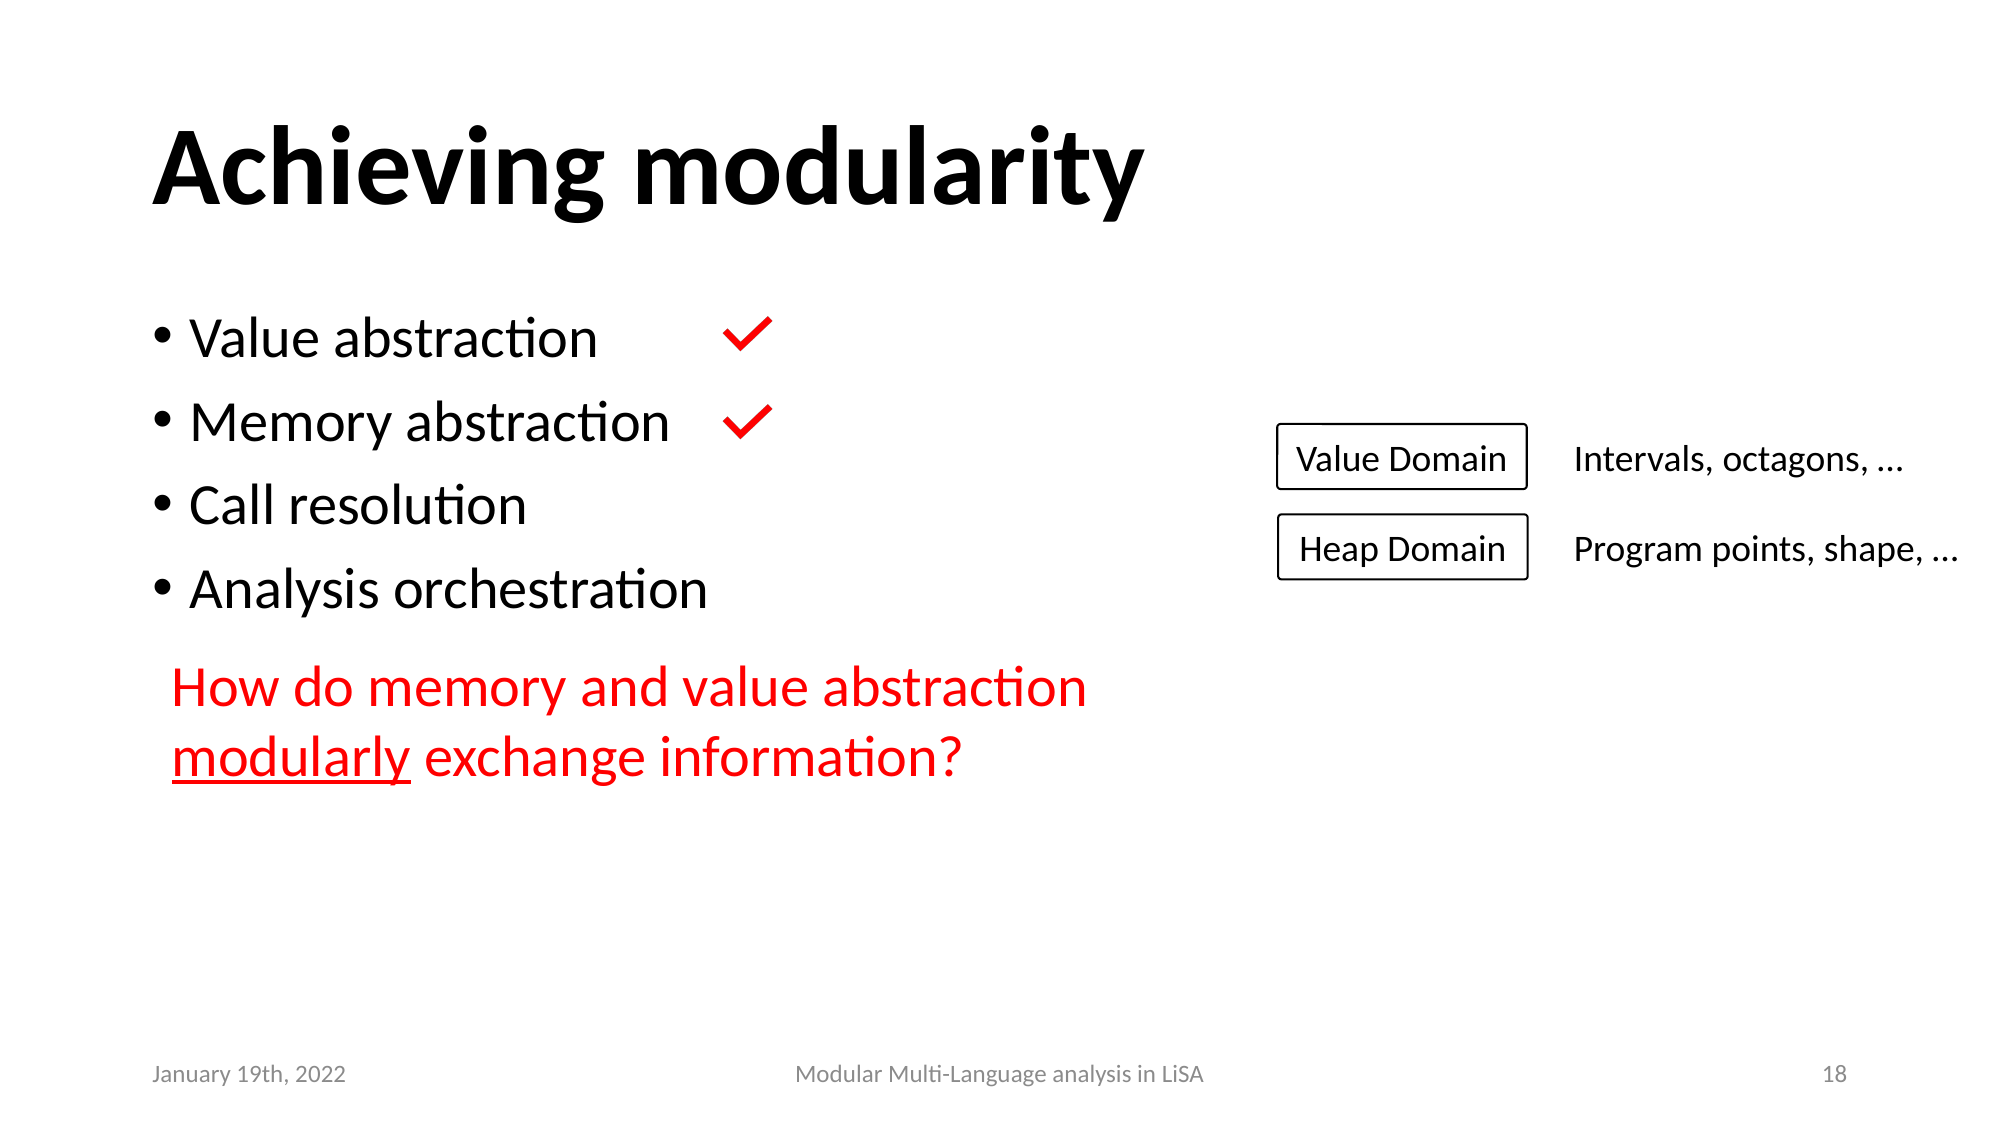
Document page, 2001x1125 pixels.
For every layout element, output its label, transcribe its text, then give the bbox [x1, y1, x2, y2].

text_box Program points, shape, … [1559, 516, 1975, 577]
title Achieving modularity [137, 59, 1863, 278]
footer Modular Multi-Language analysis in LiSA [662, 1042, 1338, 1103]
text_box Intervals, octagons, … [1559, 426, 1936, 486]
picture [721, 396, 773, 447]
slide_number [137, 1042, 588, 1103]
picture [721, 308, 773, 360]
slide_number 18 [1412, 1042, 1863, 1103]
text_box How do memory and value abstraction modularly exchange information? [157, 640, 1114, 796]
text_box Value Domain [1277, 423, 1527, 490]
list Value abstraction Memory abstraction Call resolution Analysis orchestration [137, 299, 1863, 1014]
text_box Heap Domain [1278, 514, 1528, 580]
